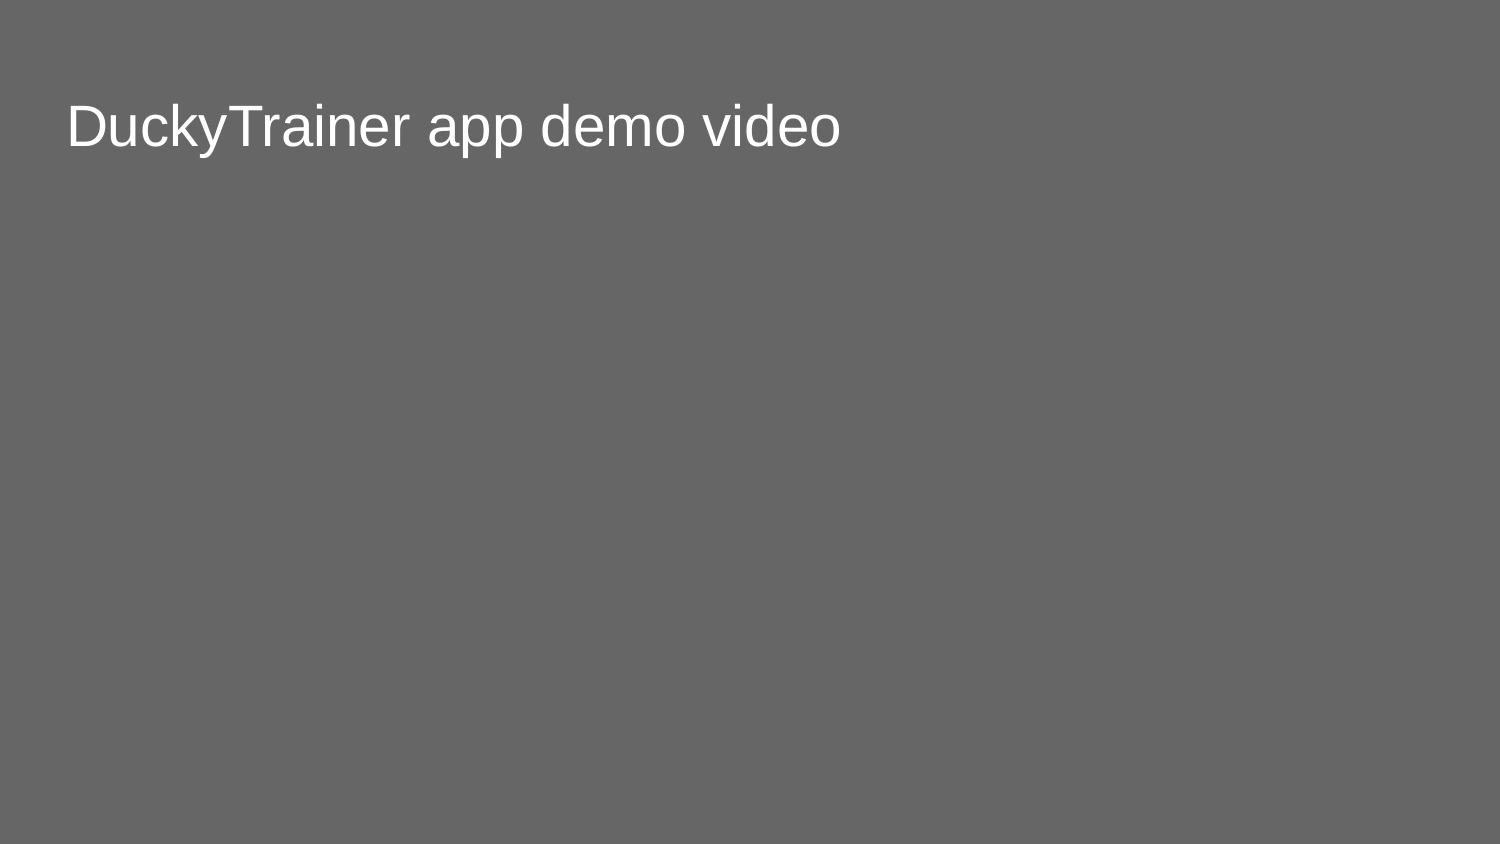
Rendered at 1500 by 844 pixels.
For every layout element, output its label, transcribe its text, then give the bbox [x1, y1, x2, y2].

title DuckyTrainer app demo video [51, 72, 1449, 167]
